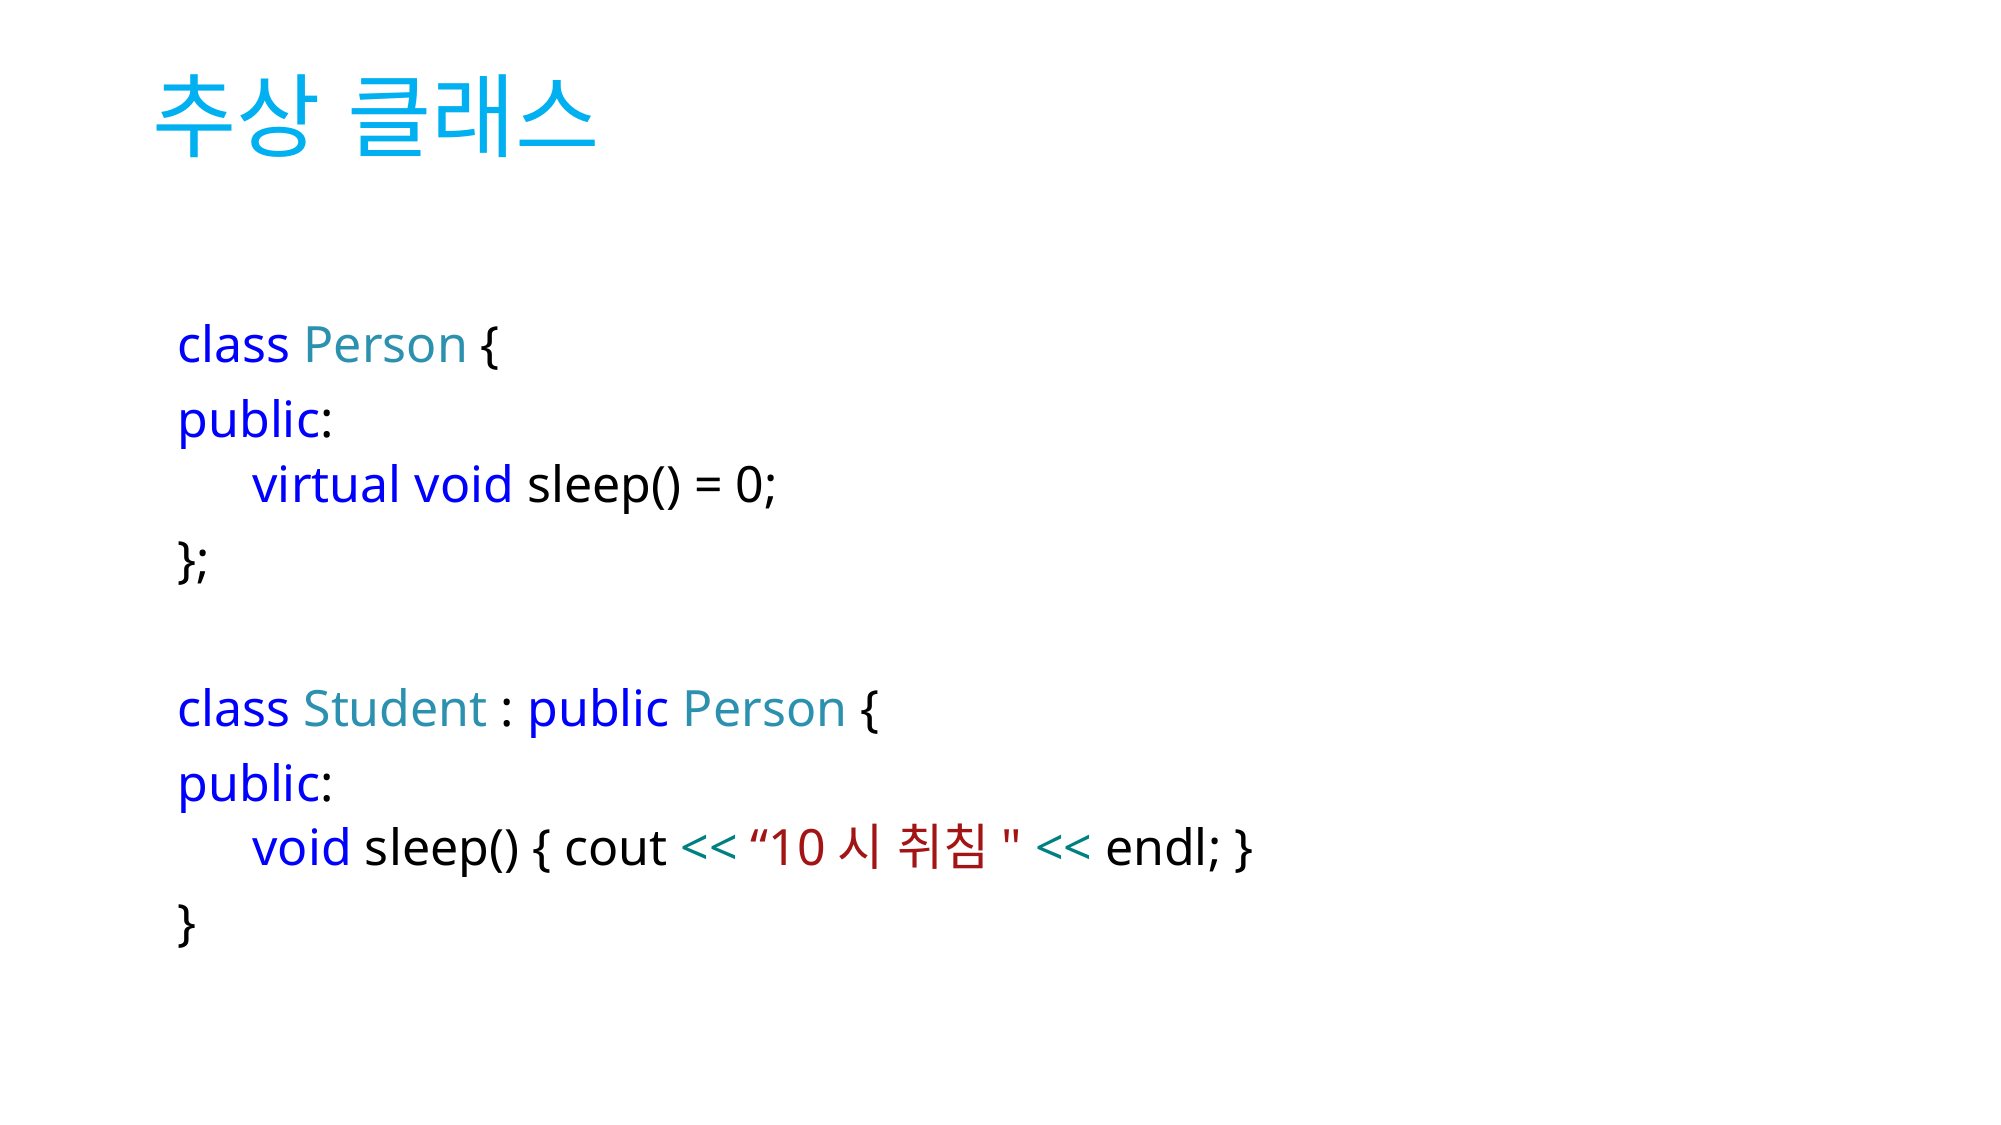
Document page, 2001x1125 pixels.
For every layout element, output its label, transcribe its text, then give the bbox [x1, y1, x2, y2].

title 추상 클래스 [137, 12, 1863, 230]
text_box class Person { public: virtual void sleep() = 0; }; class Student : public Person { public: void sleep() { cout << “10시 취침" << endl; } } [162, 312, 1811, 1113]
text_box [137, 286, 1786, 1087]
